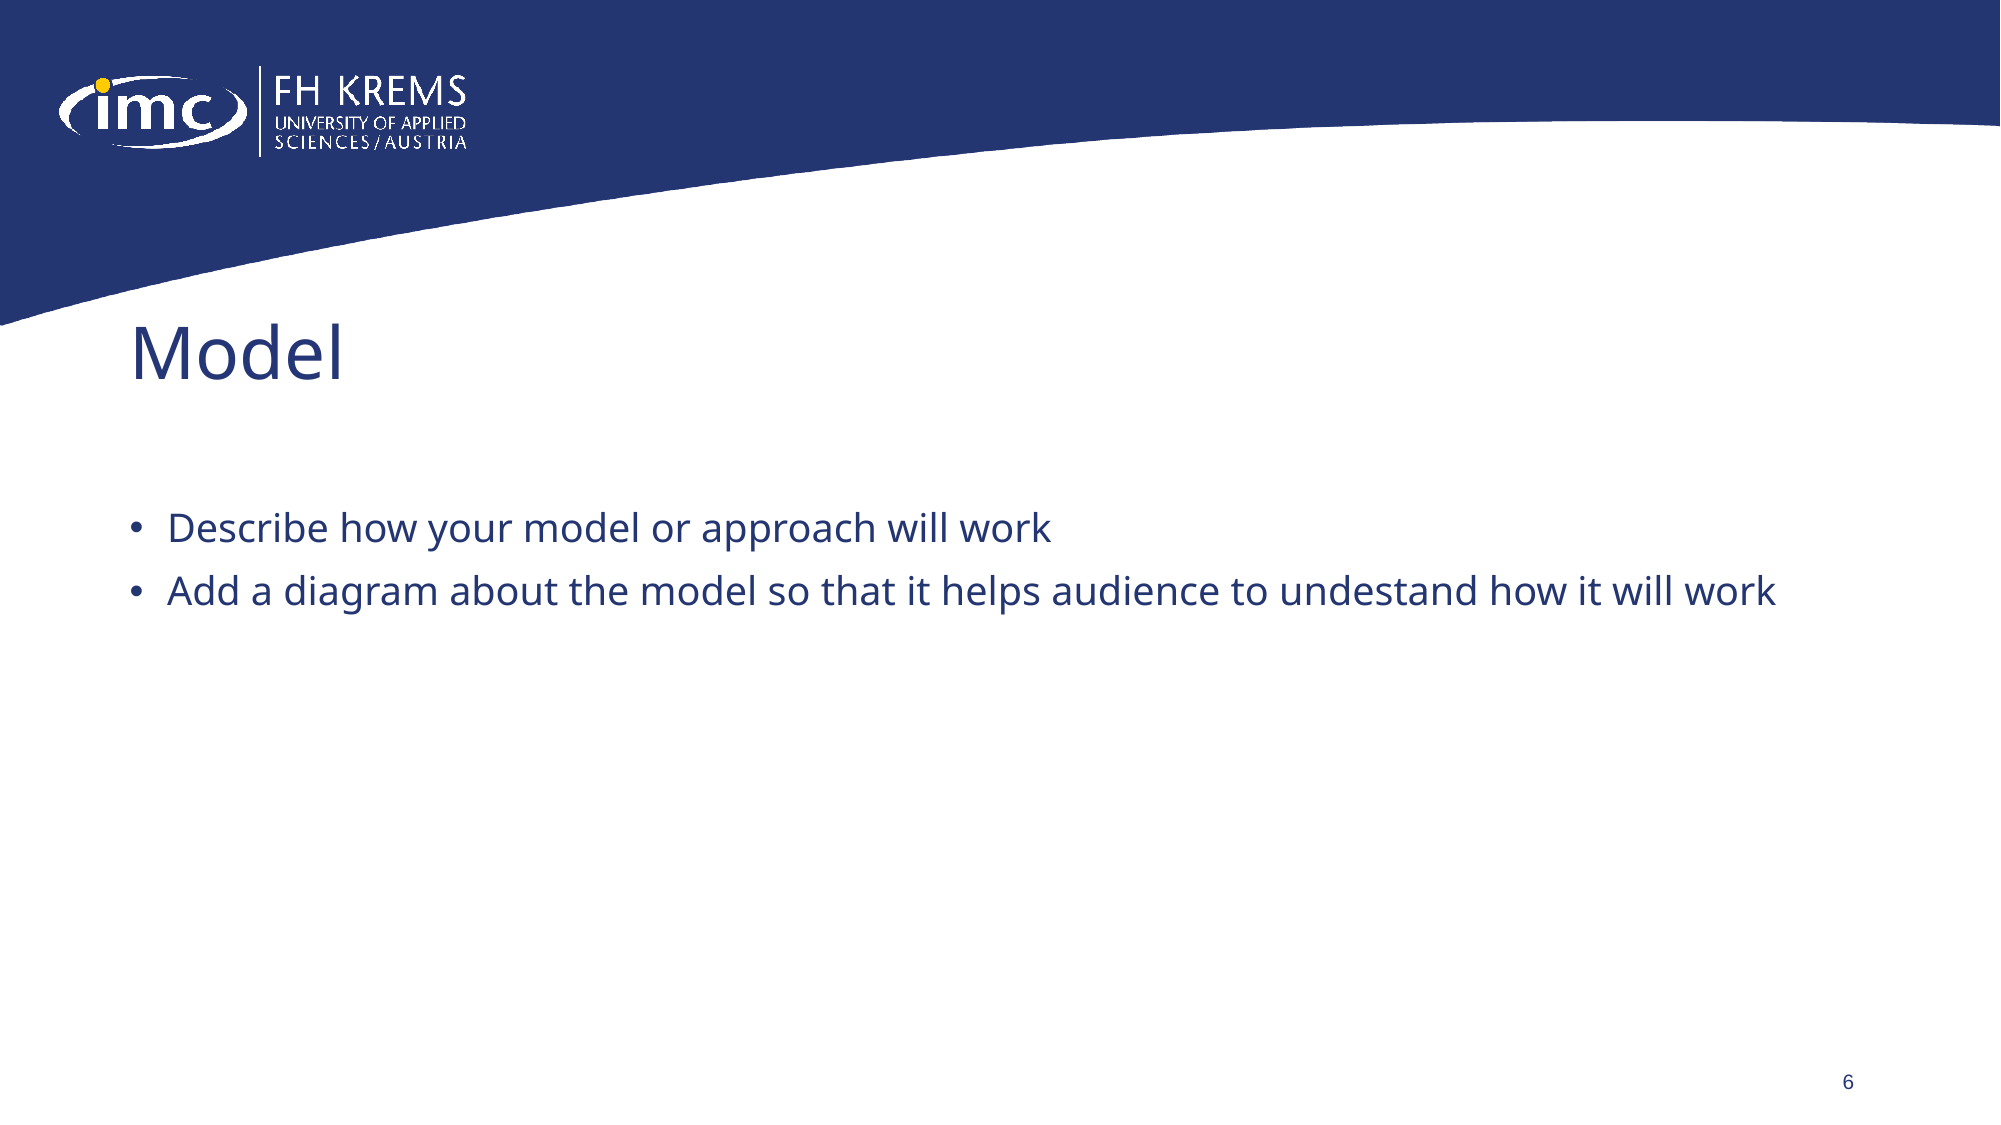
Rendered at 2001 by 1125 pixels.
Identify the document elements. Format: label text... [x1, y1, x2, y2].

picture [0, 0, 2000, 366]
list Describe how your model or approach will work Add a diagram about the model so that it helps audience to undestand how it will work [114, 500, 1891, 1046]
title Model [114, 309, 1891, 419]
